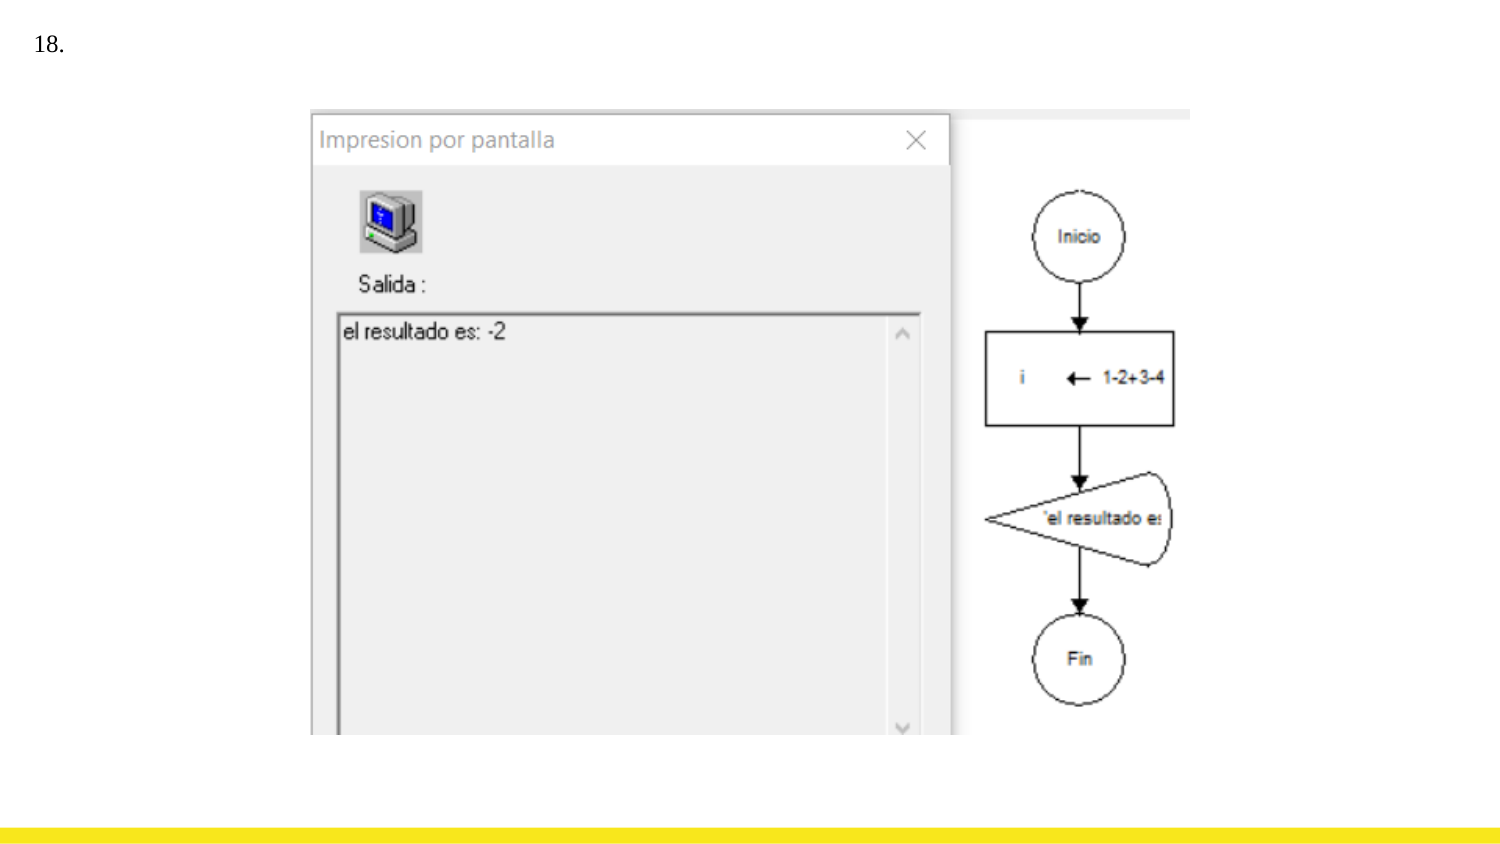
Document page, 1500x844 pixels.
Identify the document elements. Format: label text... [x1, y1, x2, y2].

text_box 18. [18, 12, 89, 73]
picture [309, 109, 1190, 735]
